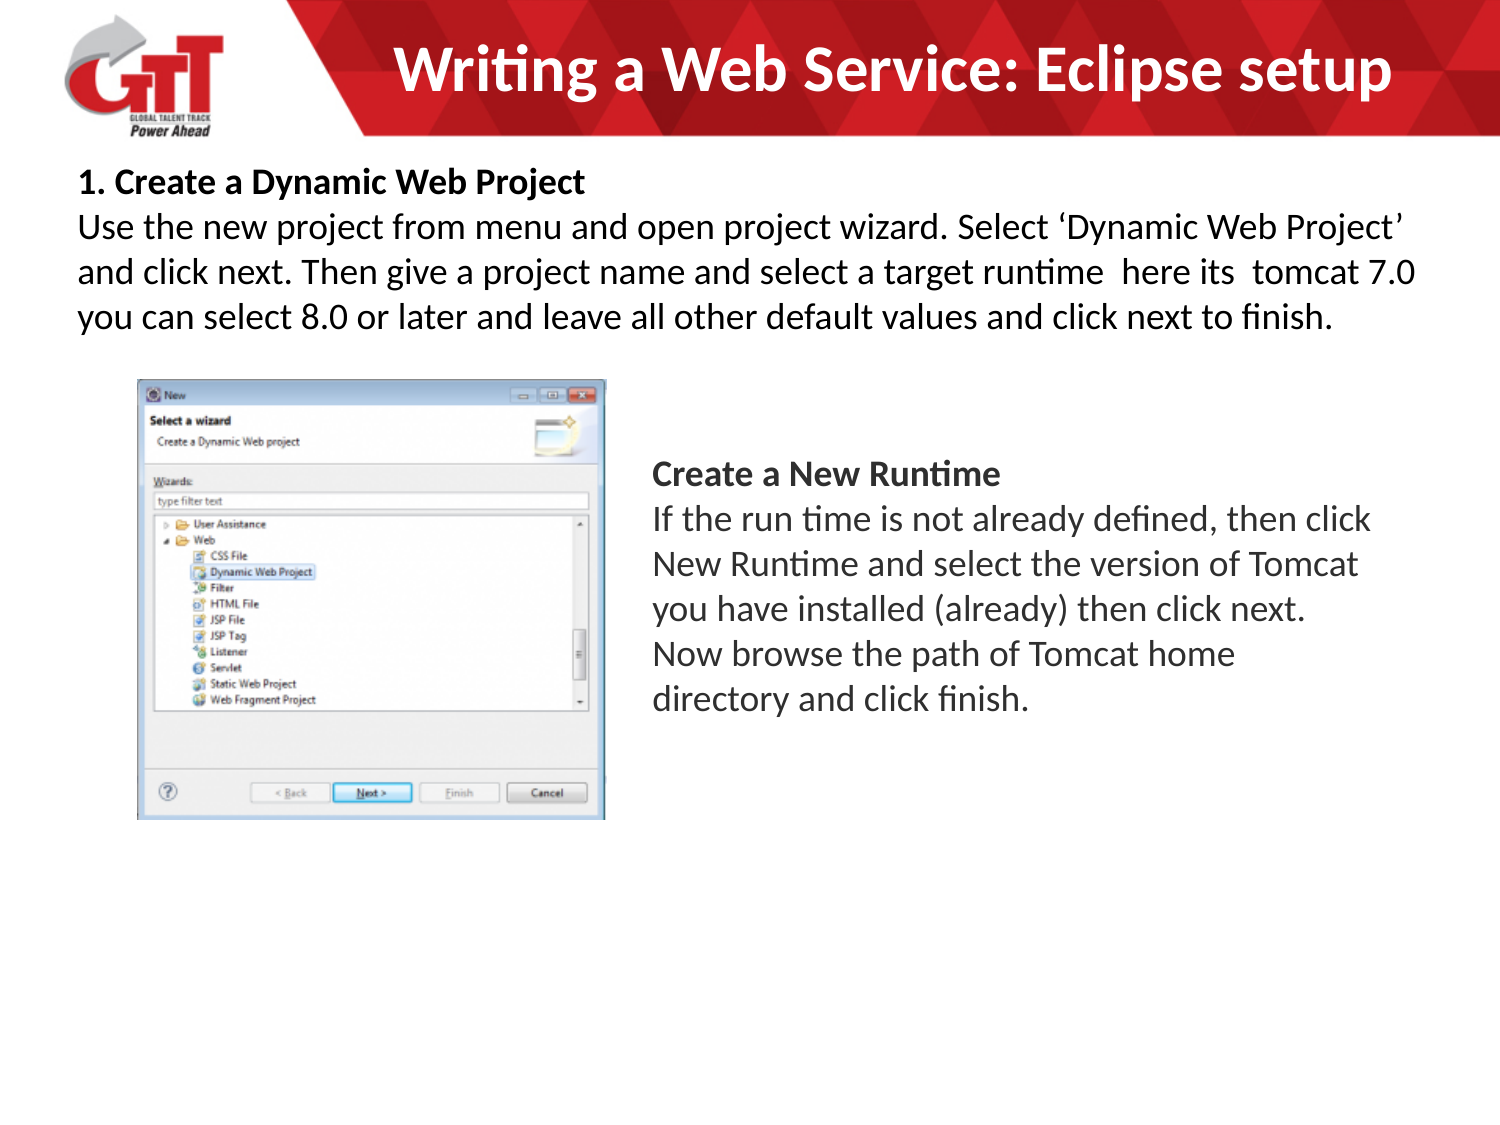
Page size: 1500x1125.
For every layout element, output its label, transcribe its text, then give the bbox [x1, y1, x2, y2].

picture [0, 0, 1500, 1125]
title Writing a Web Service: Eclipse setup [324, 12, 1463, 118]
text_box 1. Create a Dynamic Web Project Use the new project from menu and open project wizard. Select ‘Dynamic Web Project’ and click next. Then give a project name and select a target runtime here its tomcat 7.0 you can select 8.0 or later and leave all other default values and click next to finish. [62, 149, 1463, 345]
text_box Create a New Runtime If the run time is not already defined, then click New Runtime and select the version of Tomcat you have installed (already) then click next. Now browse the path of Tomcat home directory and click finish. [637, 441, 1388, 817]
